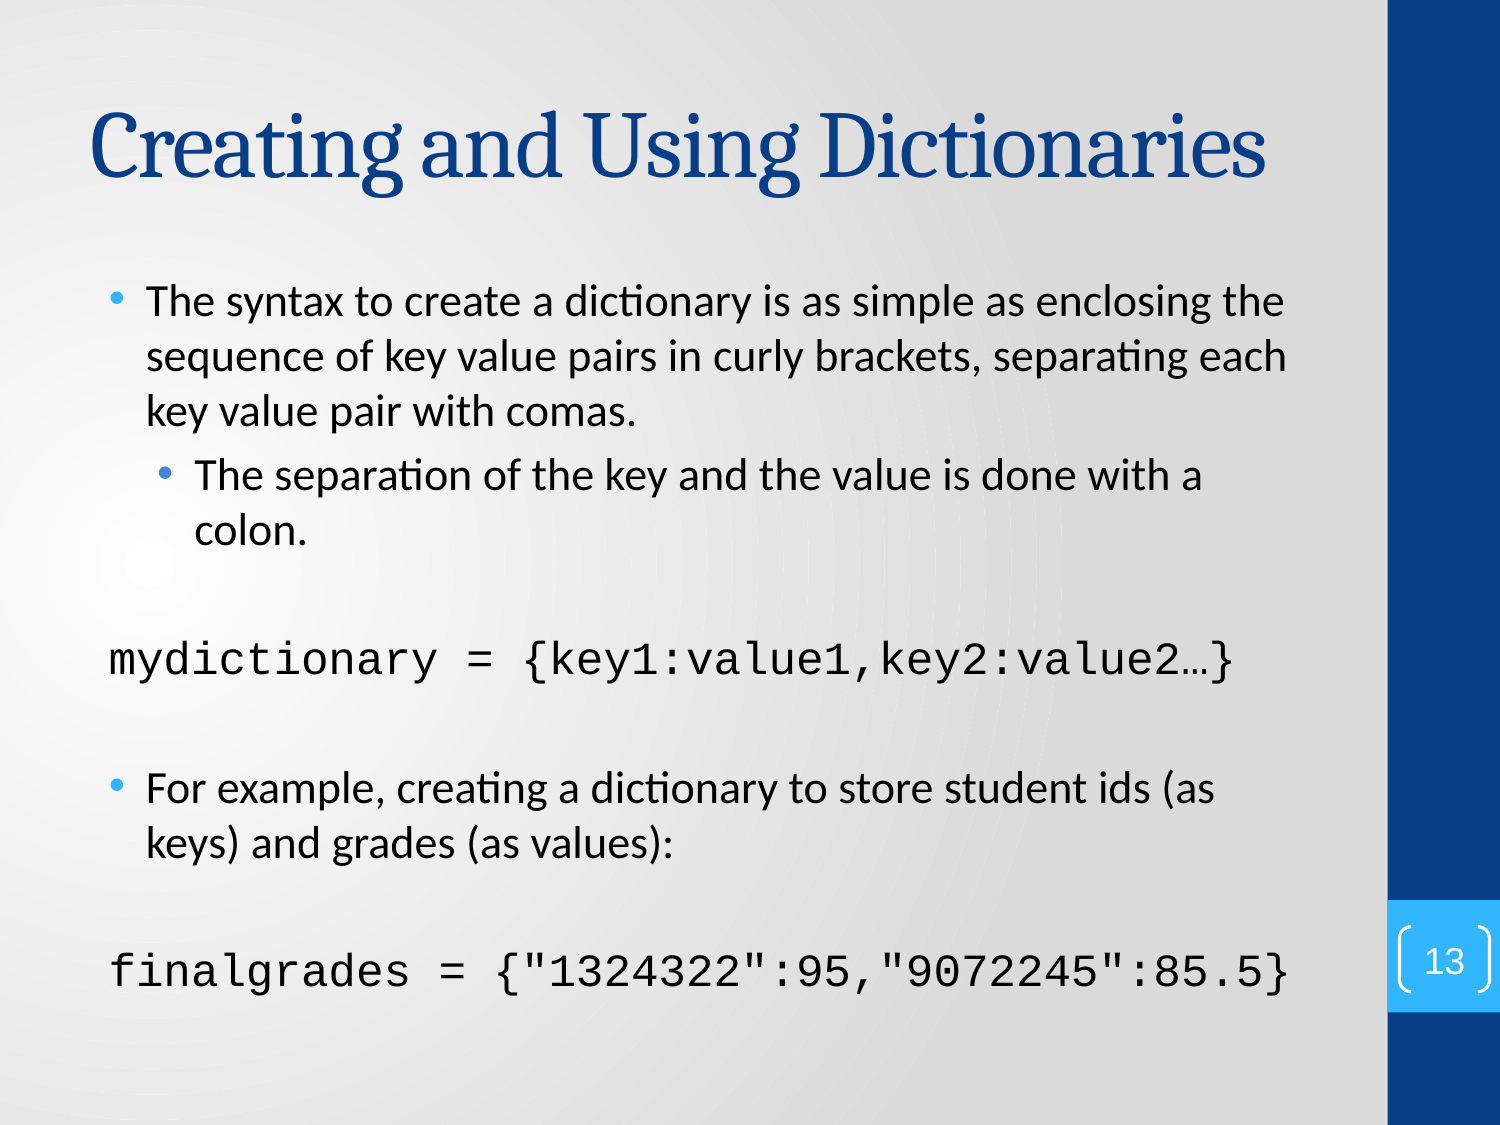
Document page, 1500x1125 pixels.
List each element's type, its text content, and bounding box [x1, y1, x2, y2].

list The syntax to create a dictionary is as simple as enclosing the sequence of key value pairs in curly brackets, separating each key value pair with comas. The separation of the key and the value is done with a colon. mydictionary = {key1:value1,key2:value2…} For example, creating a dictionary to store student ids (as keys) and grades (as values): finalgrades = {"1324322":95,"9072245":85.5} [75, 262, 1325, 1050]
slide_number 13 [1397, 925, 1492, 994]
title Creating and Using Dictionaries [75, 45, 1325, 233]
